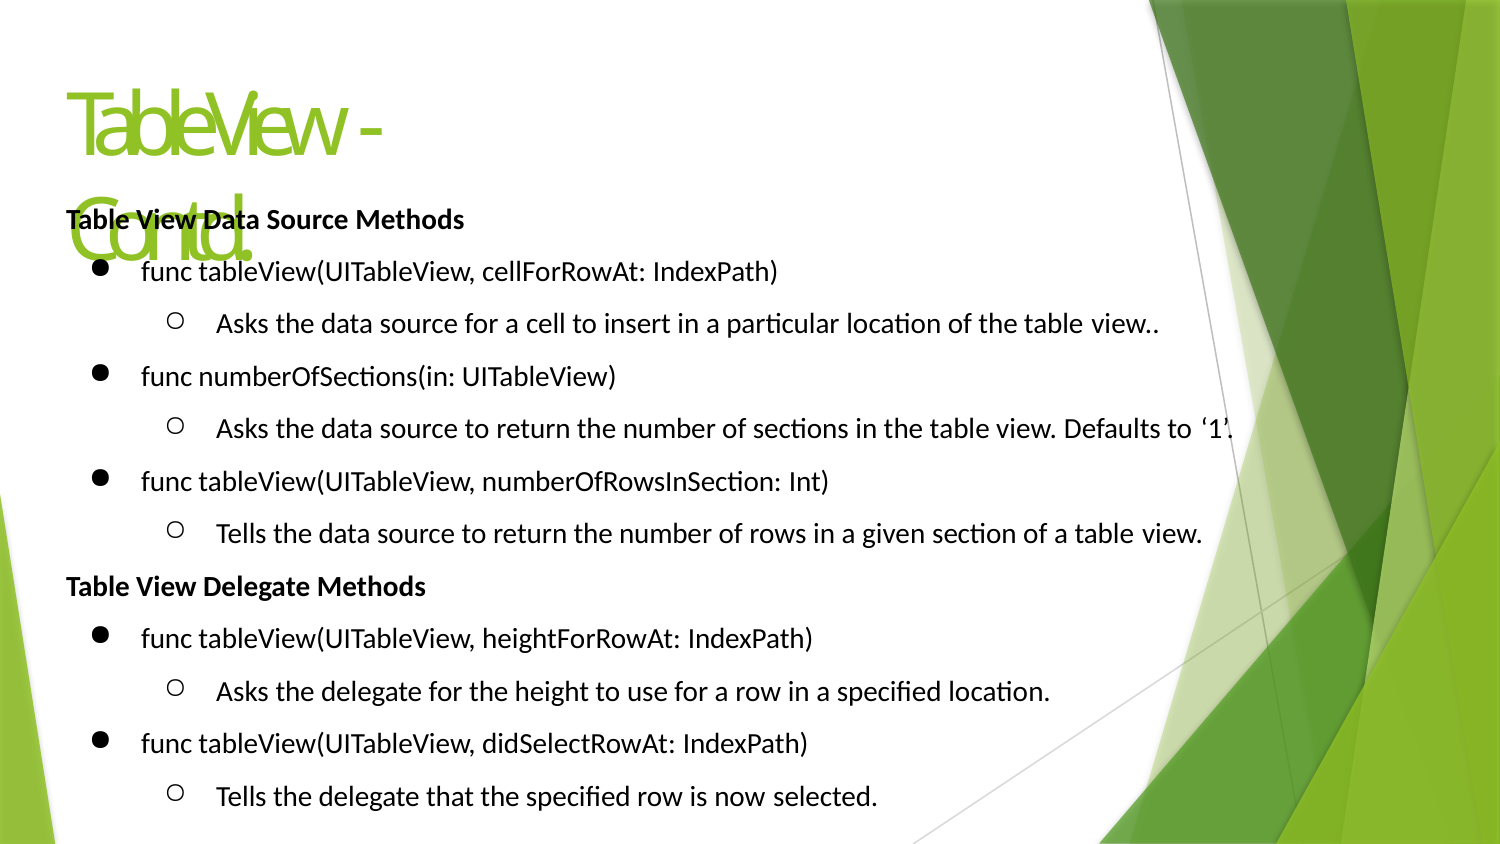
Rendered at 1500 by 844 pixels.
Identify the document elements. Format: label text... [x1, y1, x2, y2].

title TableView - Contd. [64, 65, 570, 180]
text_box Table View Data Source Methods func tableView(UITableView, cellForRowAt: IndexPath) Asks the data source for a cell to insert in a particular location of the table view.. func numberOfSections(in: UITableView) Asks the data source to return the number of sections in the table view. Defaults to ‘1’. func tableView(UITableView, numberOfRowsInSection: Int) Tells the data source to return the number of rows in a given section of a table view. Table View Delegate Methods func tableView(UITableView, heightForRowAt: IndexPath) Asks the delegate for the height to use for a row in a specified location. func tableView(UITableView, didSelectRowAt: IndexPath) Tells the delegate that the specified row is now selected. [64, 180, 1251, 812]
